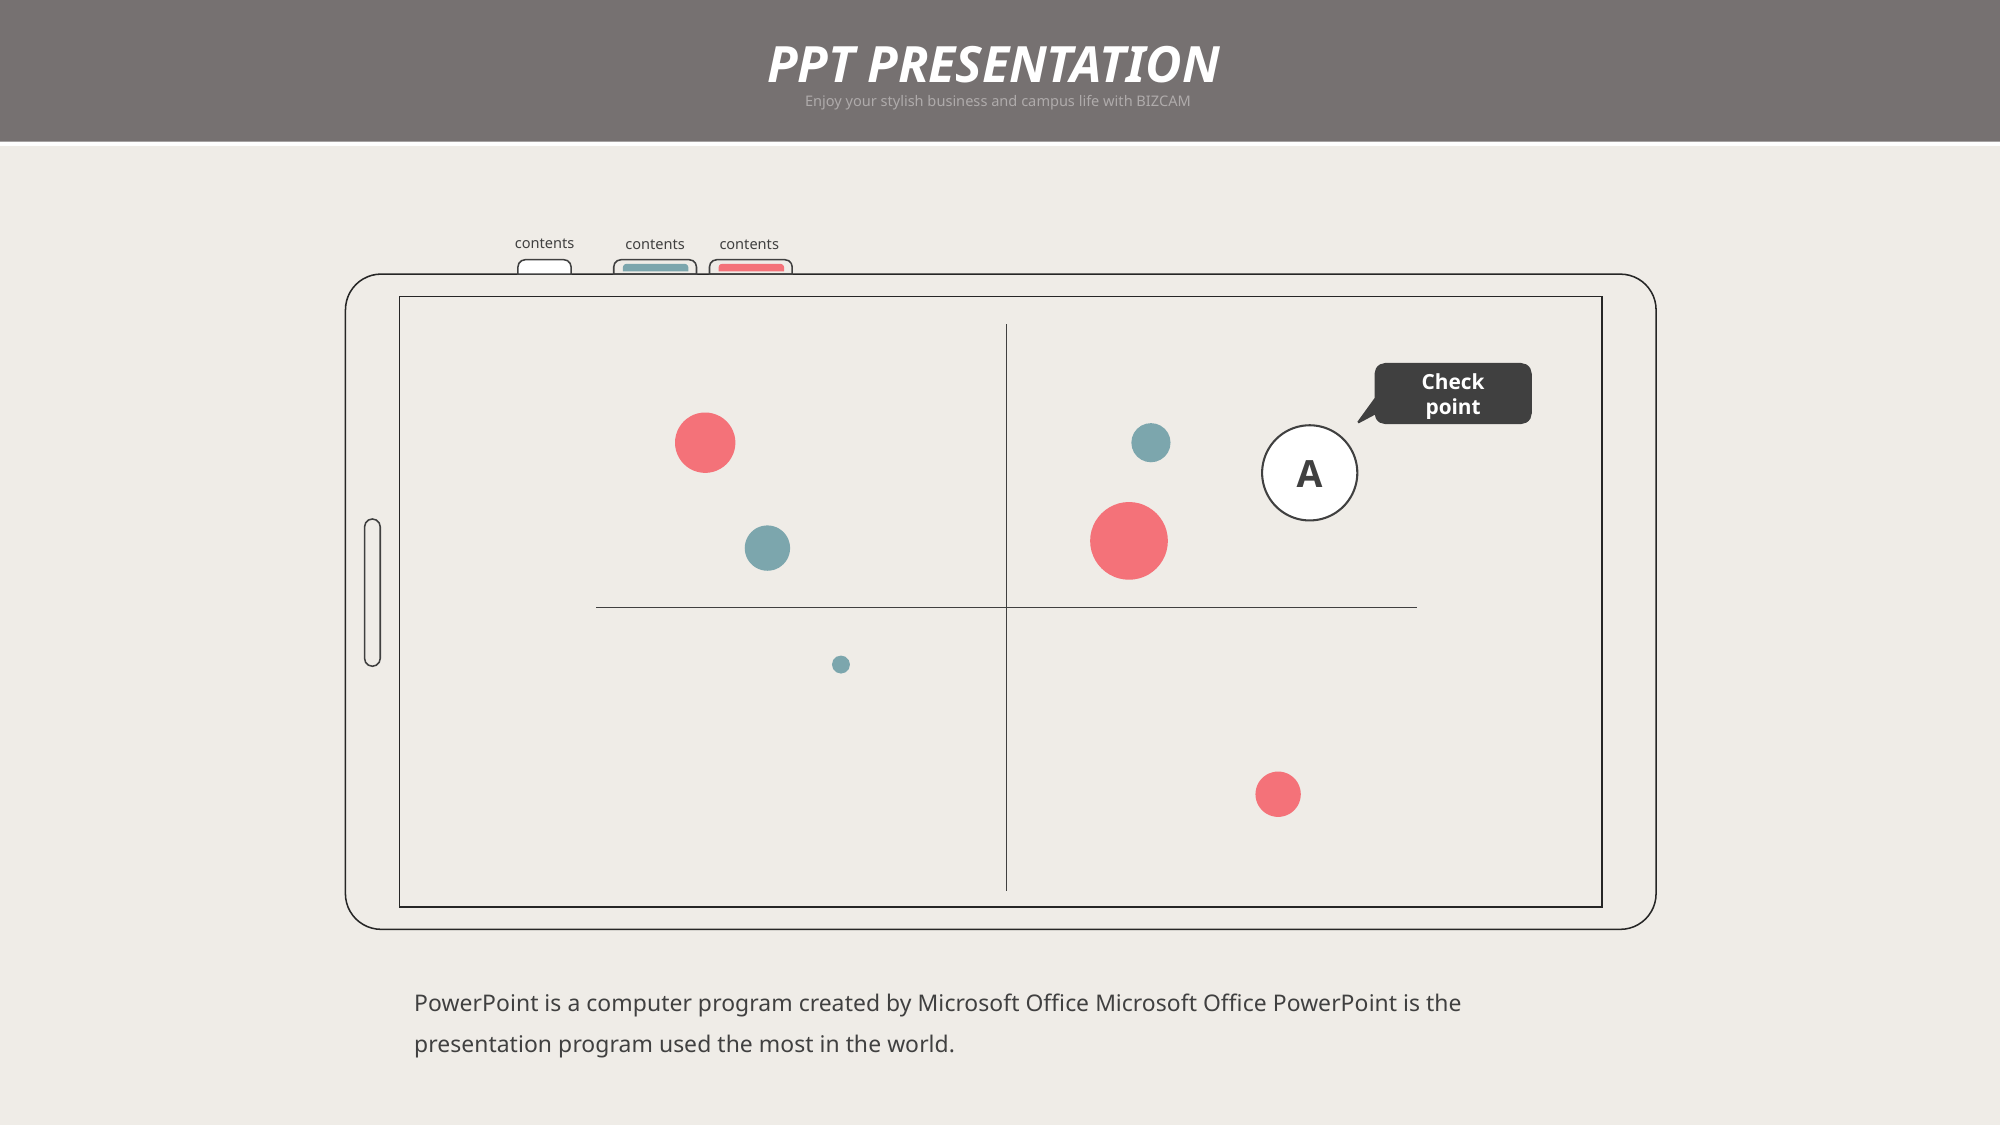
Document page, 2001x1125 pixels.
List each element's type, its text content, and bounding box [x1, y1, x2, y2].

text_box [516, 260, 573, 276]
text_box PowerPoint is a computer program created by Microsoft Office Microsoft Office PowerPoint is the presentation program used the most in the world. [399, 967, 1599, 1065]
text_box contents [610, 227, 700, 260]
text_box [717, 262, 786, 273]
text_box [708, 260, 794, 276]
text_box Check point [1418, 362, 1532, 425]
text_box PPT PRESENTATION Enjoy your stylish business and campus life with BIZCAM [0, 0, 2000, 143]
text_box [398, 296, 1603, 908]
text_box [344, 273, 1658, 931]
text_box [363, 517, 382, 668]
text_box contents [704, 227, 794, 260]
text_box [596, 323, 1418, 891]
text_box [612, 260, 698, 276]
text_box contents [500, 226, 590, 260]
text_box [621, 262, 690, 273]
